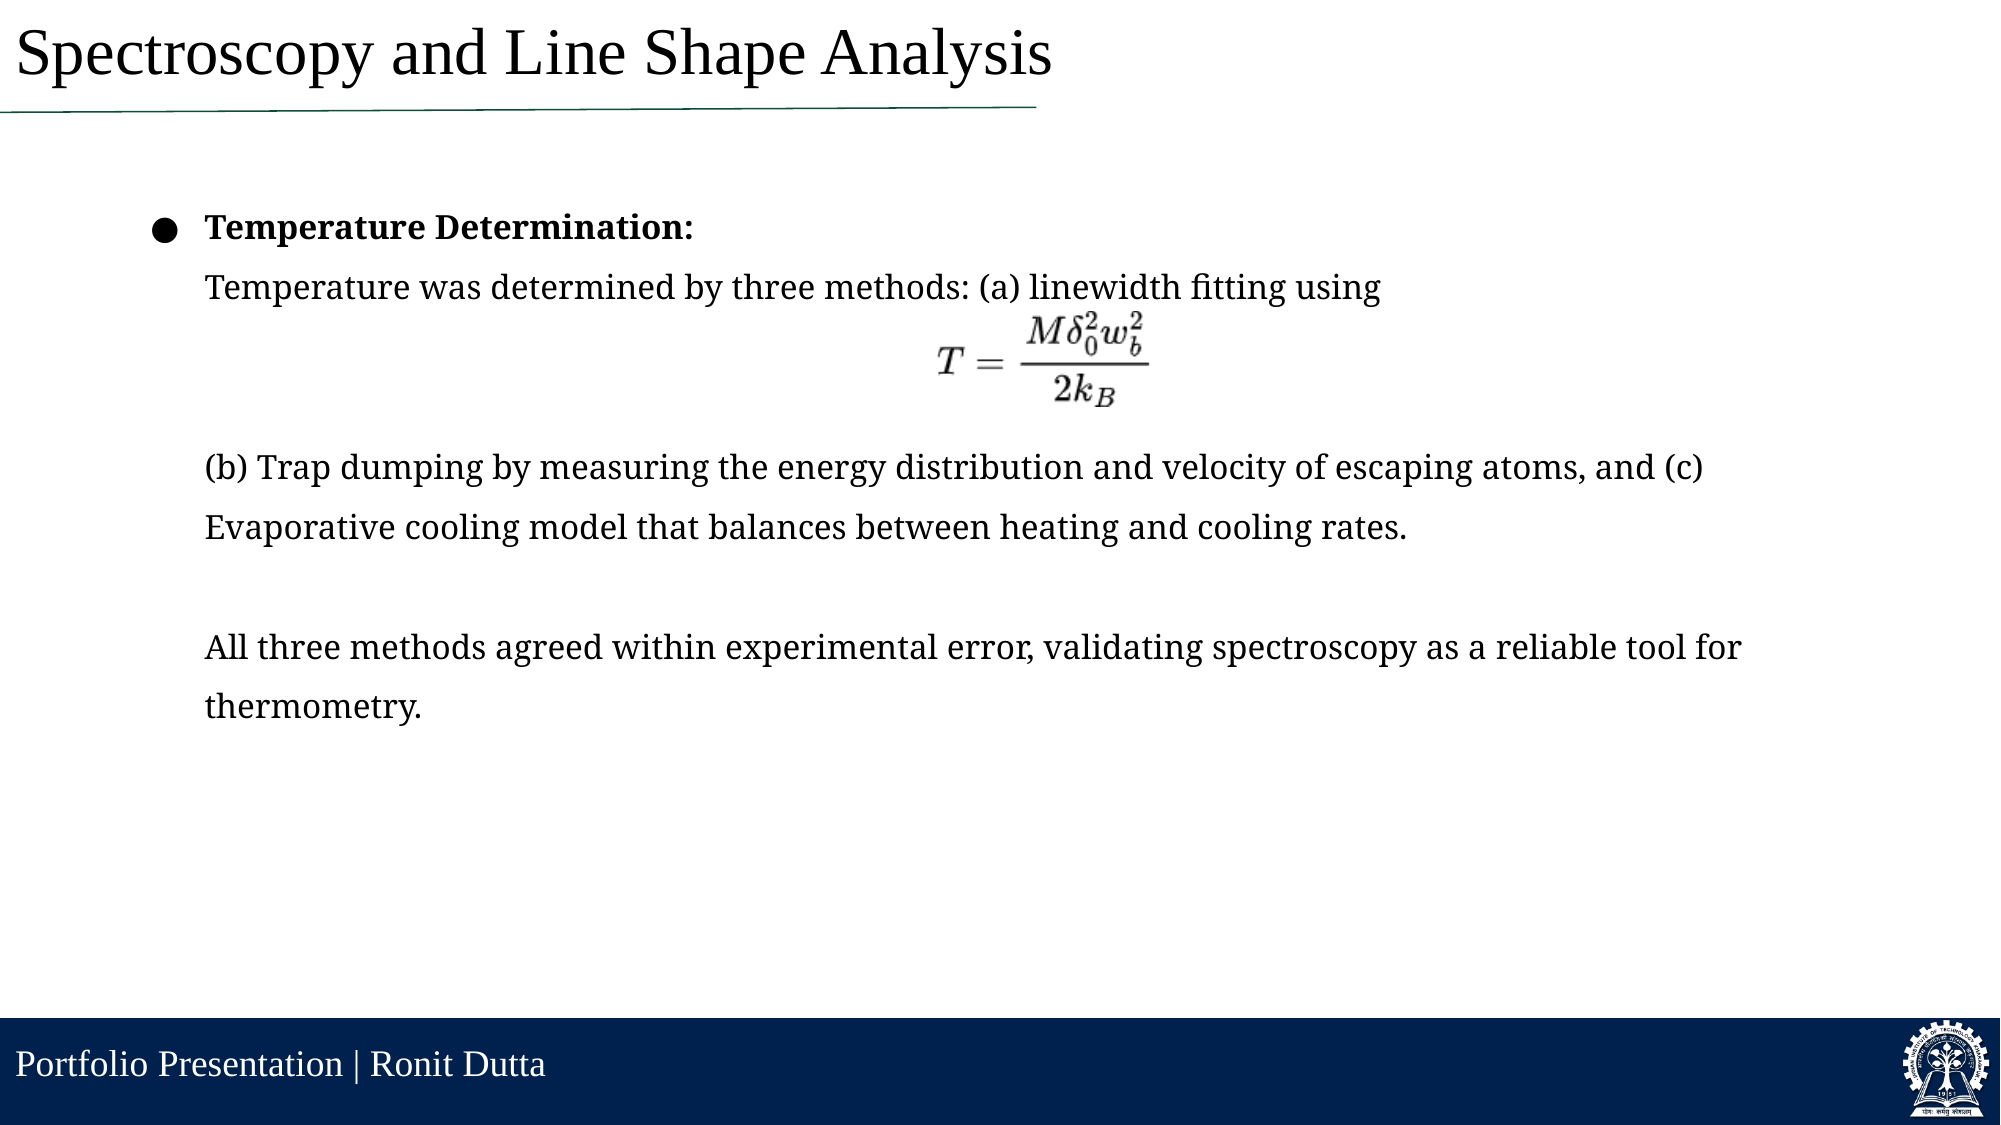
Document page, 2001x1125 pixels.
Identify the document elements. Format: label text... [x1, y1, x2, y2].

picture [0, 1018, 2000, 1125]
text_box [0, 107, 1037, 113]
text_box Spectroscopy and Line Shape Analysis [0, 0, 2000, 95]
picture [937, 311, 1154, 408]
text_box Temperature Determination: Temperature was determined by three methods: (a) linewidth fitting using (b) Trap dumping by measuring the energy distribution and velocity of escaping atoms, and (c) Evaporative cooling model that balances between heating and cooling rates. All three methods agreed within experimental error, validating spectroscopy as a reliable tool for thermometry. [114, 171, 1886, 1005]
